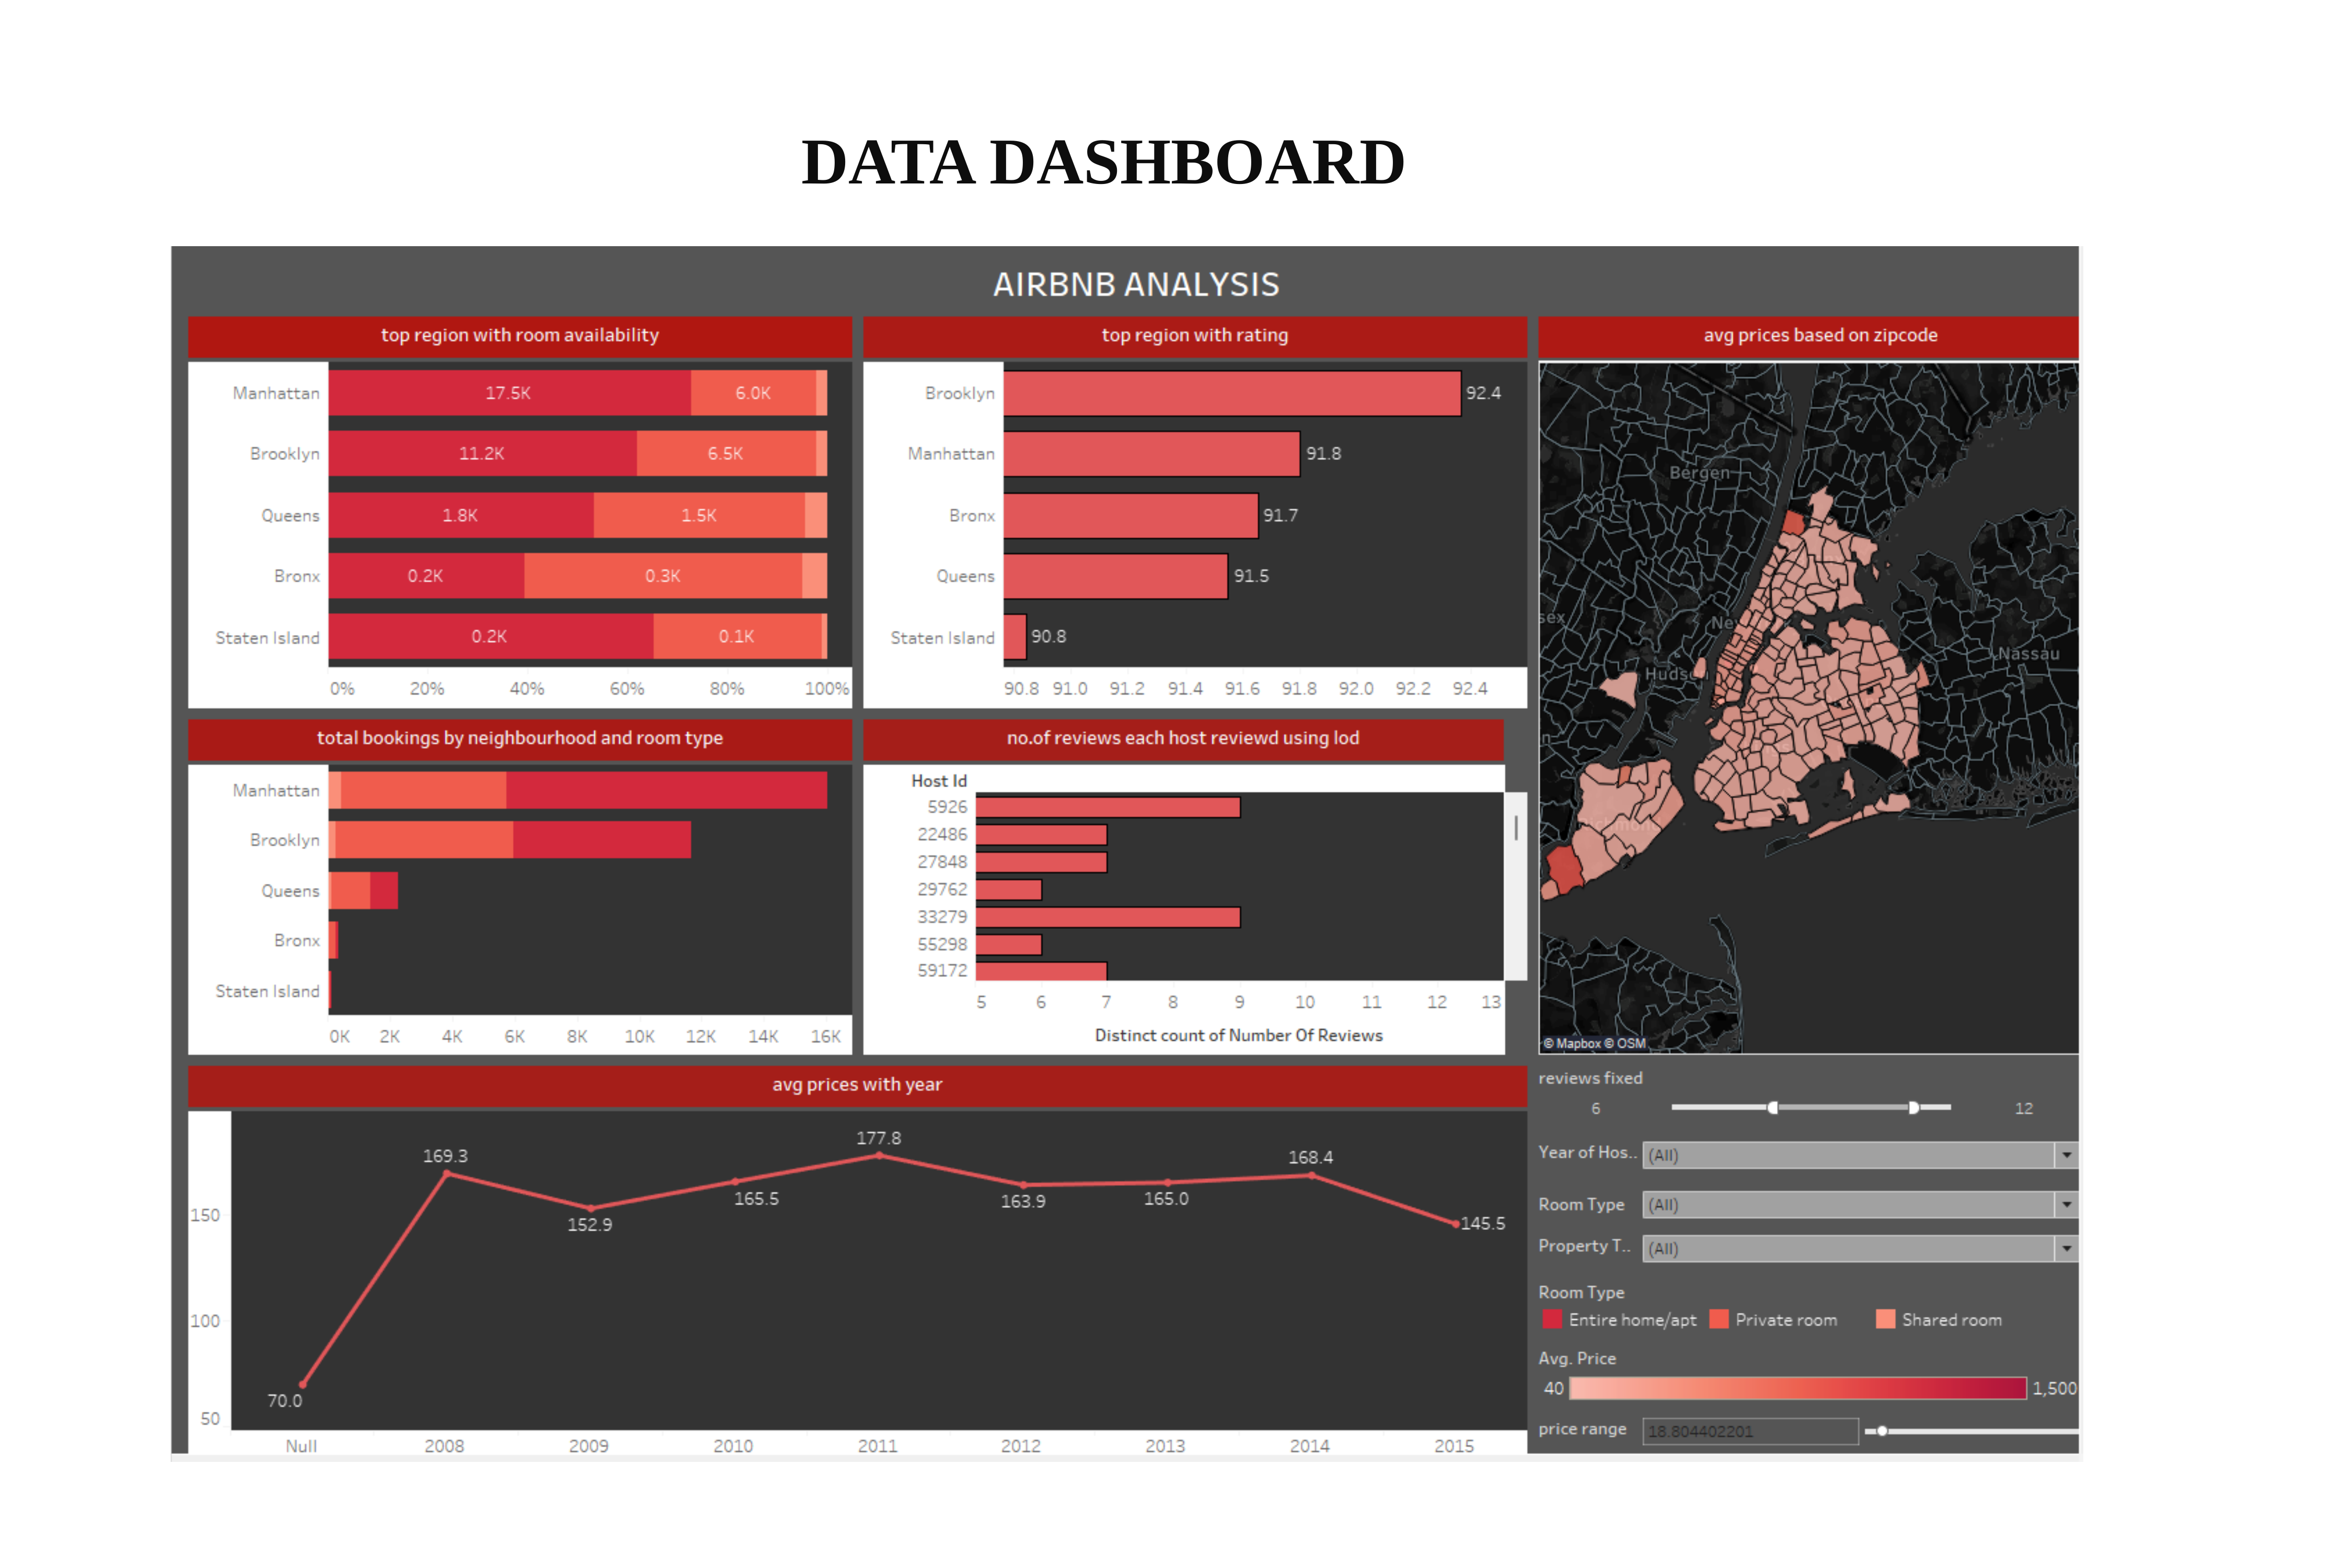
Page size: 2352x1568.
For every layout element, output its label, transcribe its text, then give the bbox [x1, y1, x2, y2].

text_box DATA DASHBOARD [532, 114, 1692, 201]
picture [170, 246, 2083, 1462]
